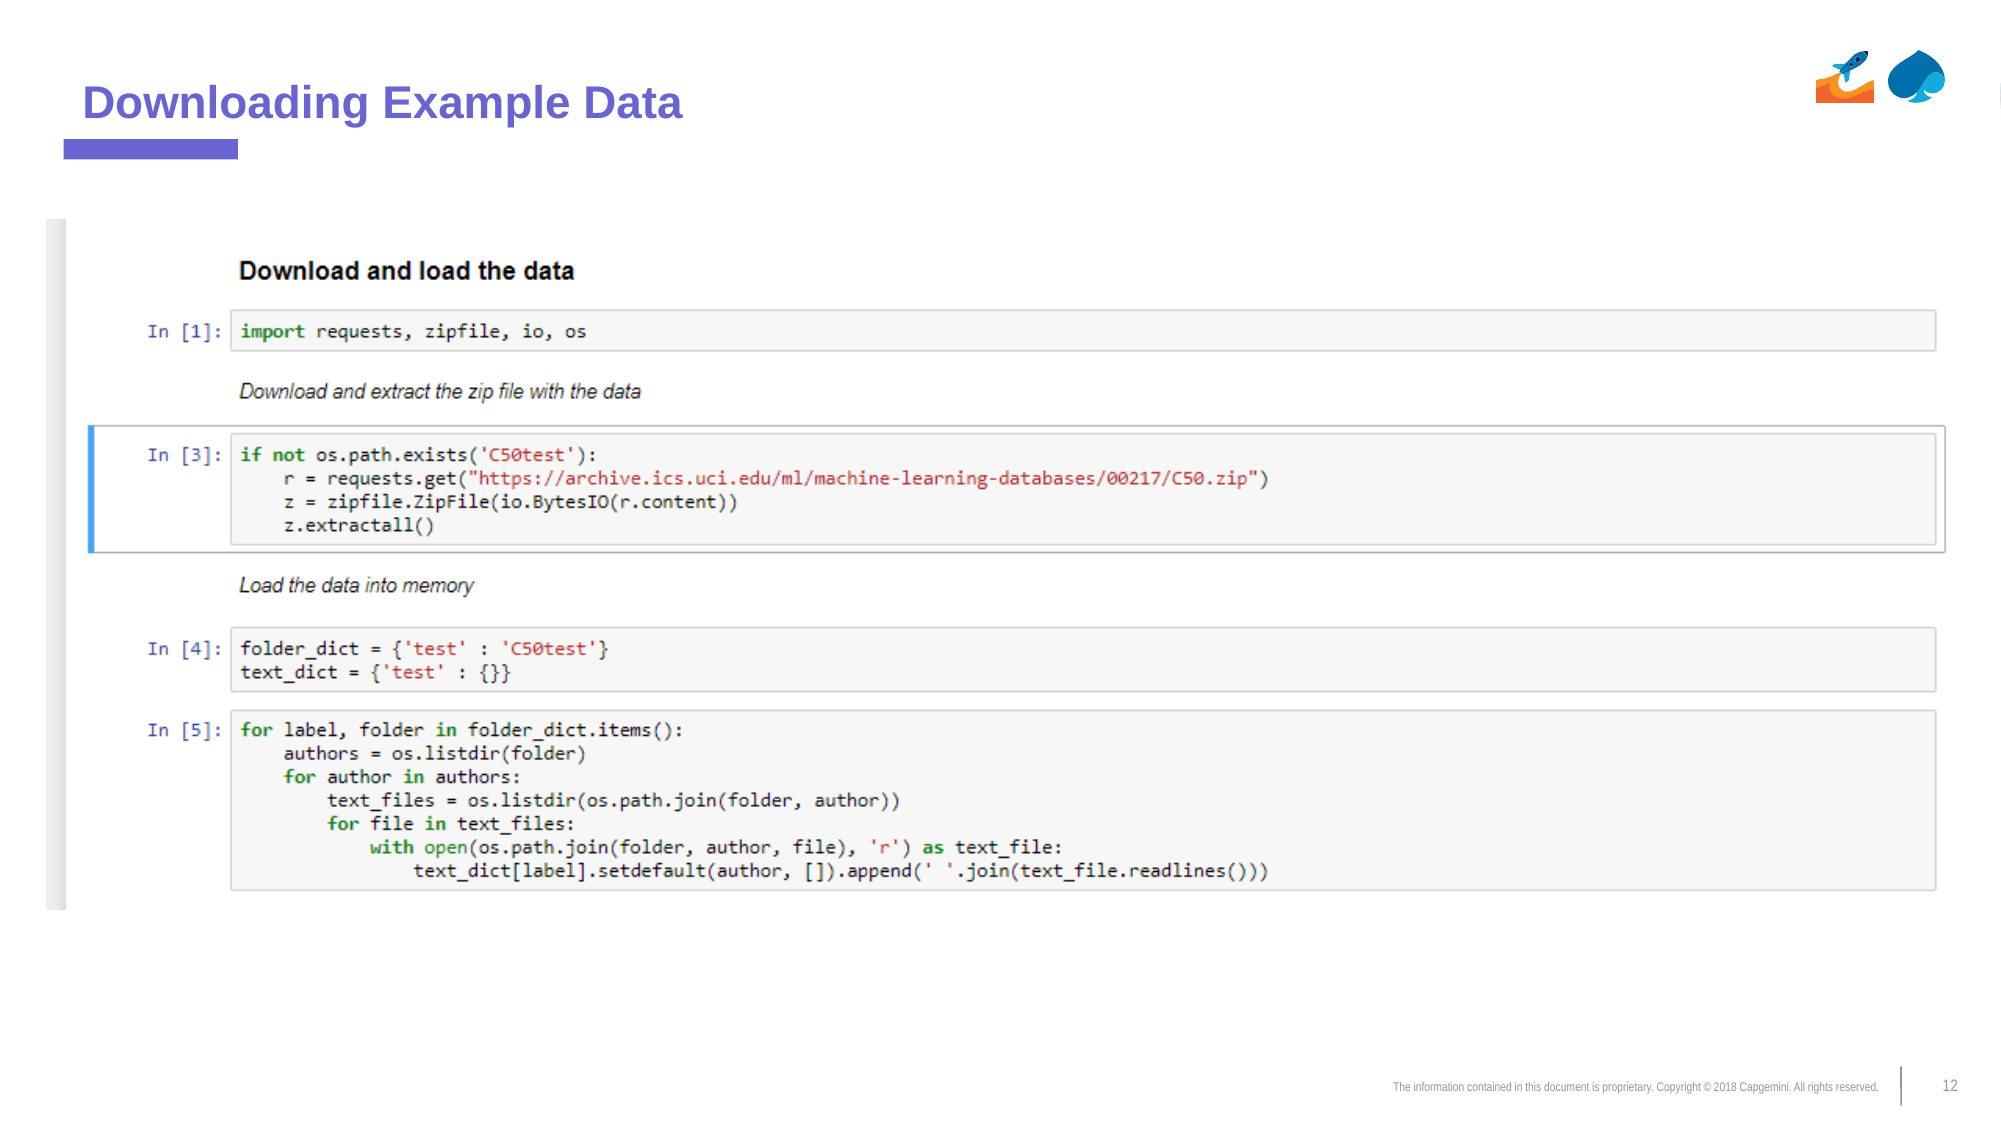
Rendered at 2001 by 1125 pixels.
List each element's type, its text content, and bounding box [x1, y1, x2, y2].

title Downloading Example Data [37, 5, 1863, 188]
picture [1863, 45, 1874, 103]
picture [46, 219, 1954, 911]
